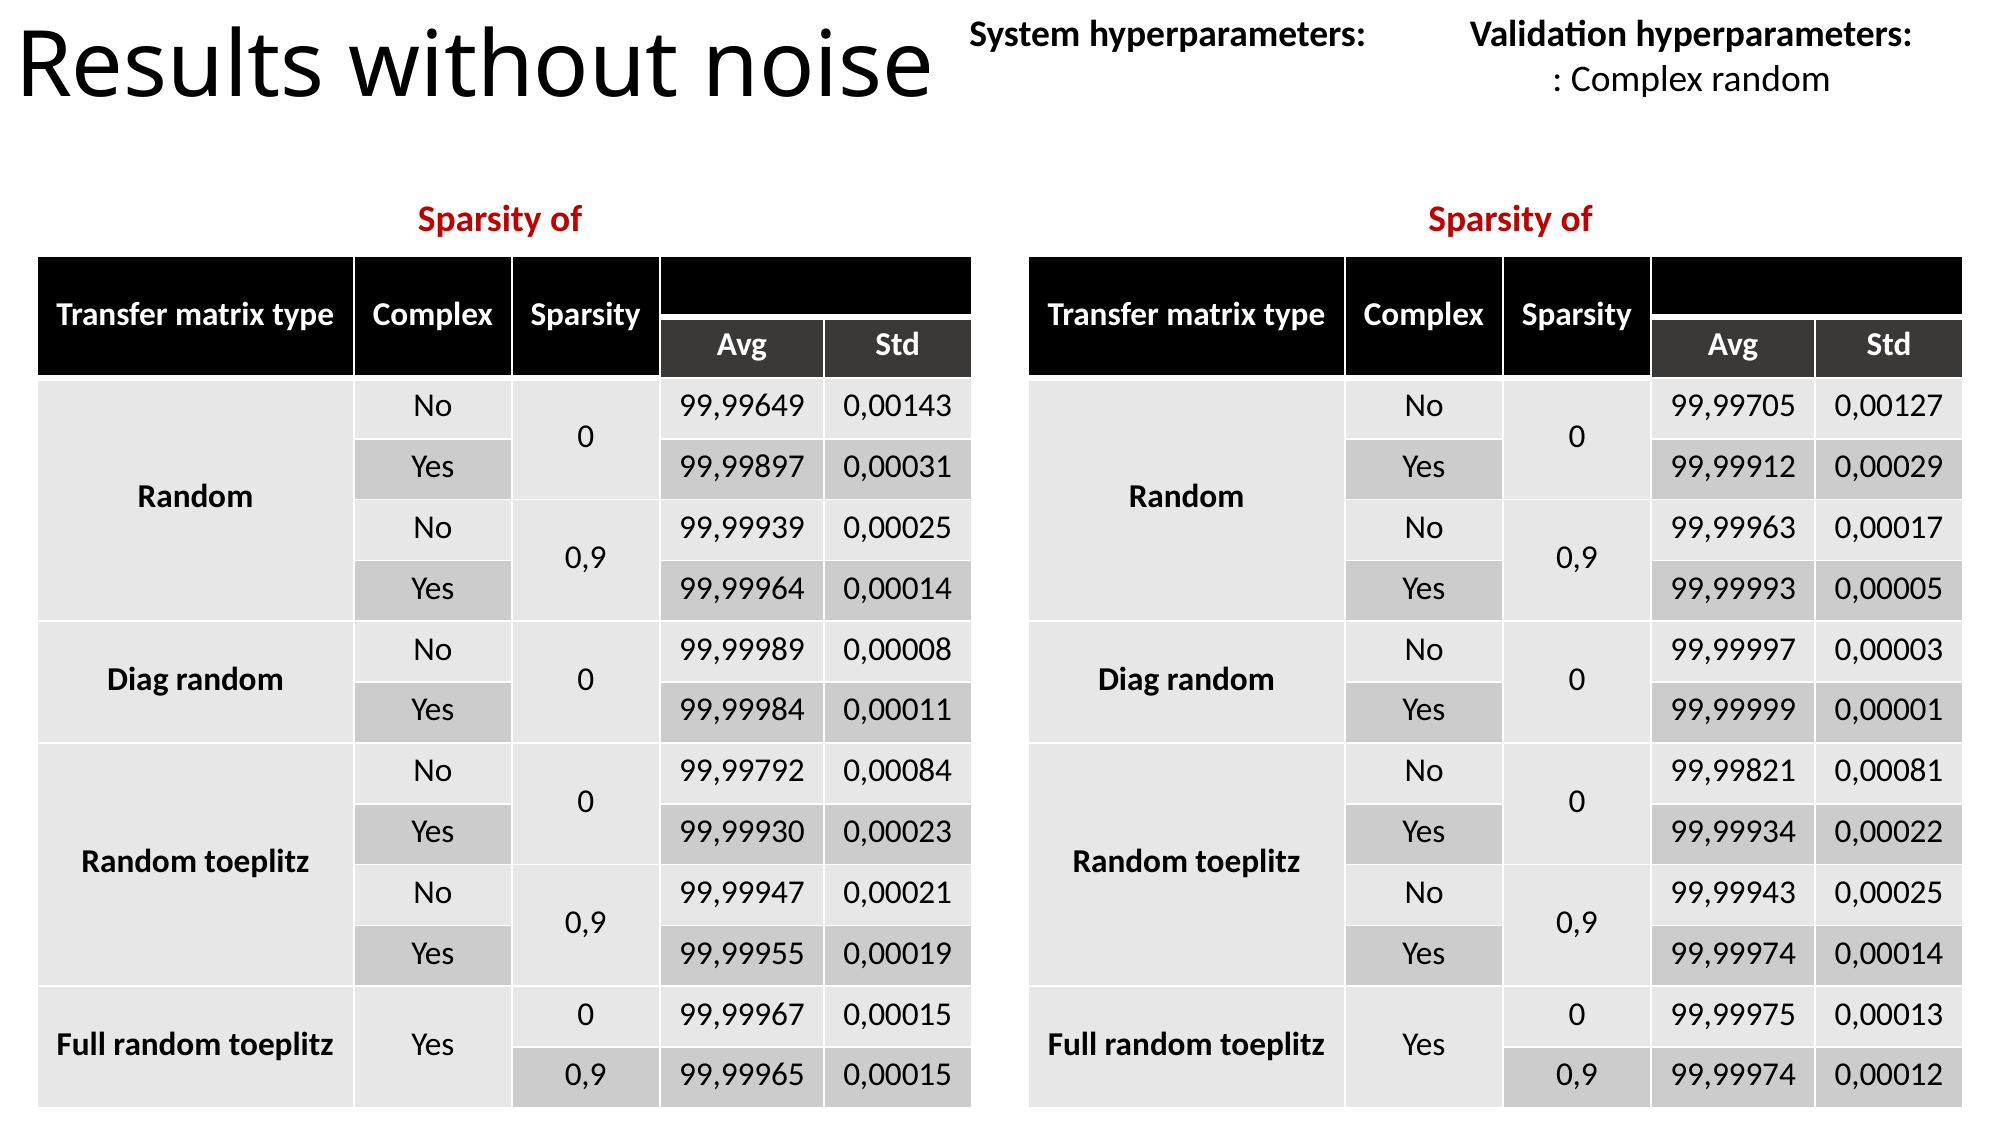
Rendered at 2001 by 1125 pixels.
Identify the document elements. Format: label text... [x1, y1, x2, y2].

title Results without noise [0, 0, 2000, 135]
